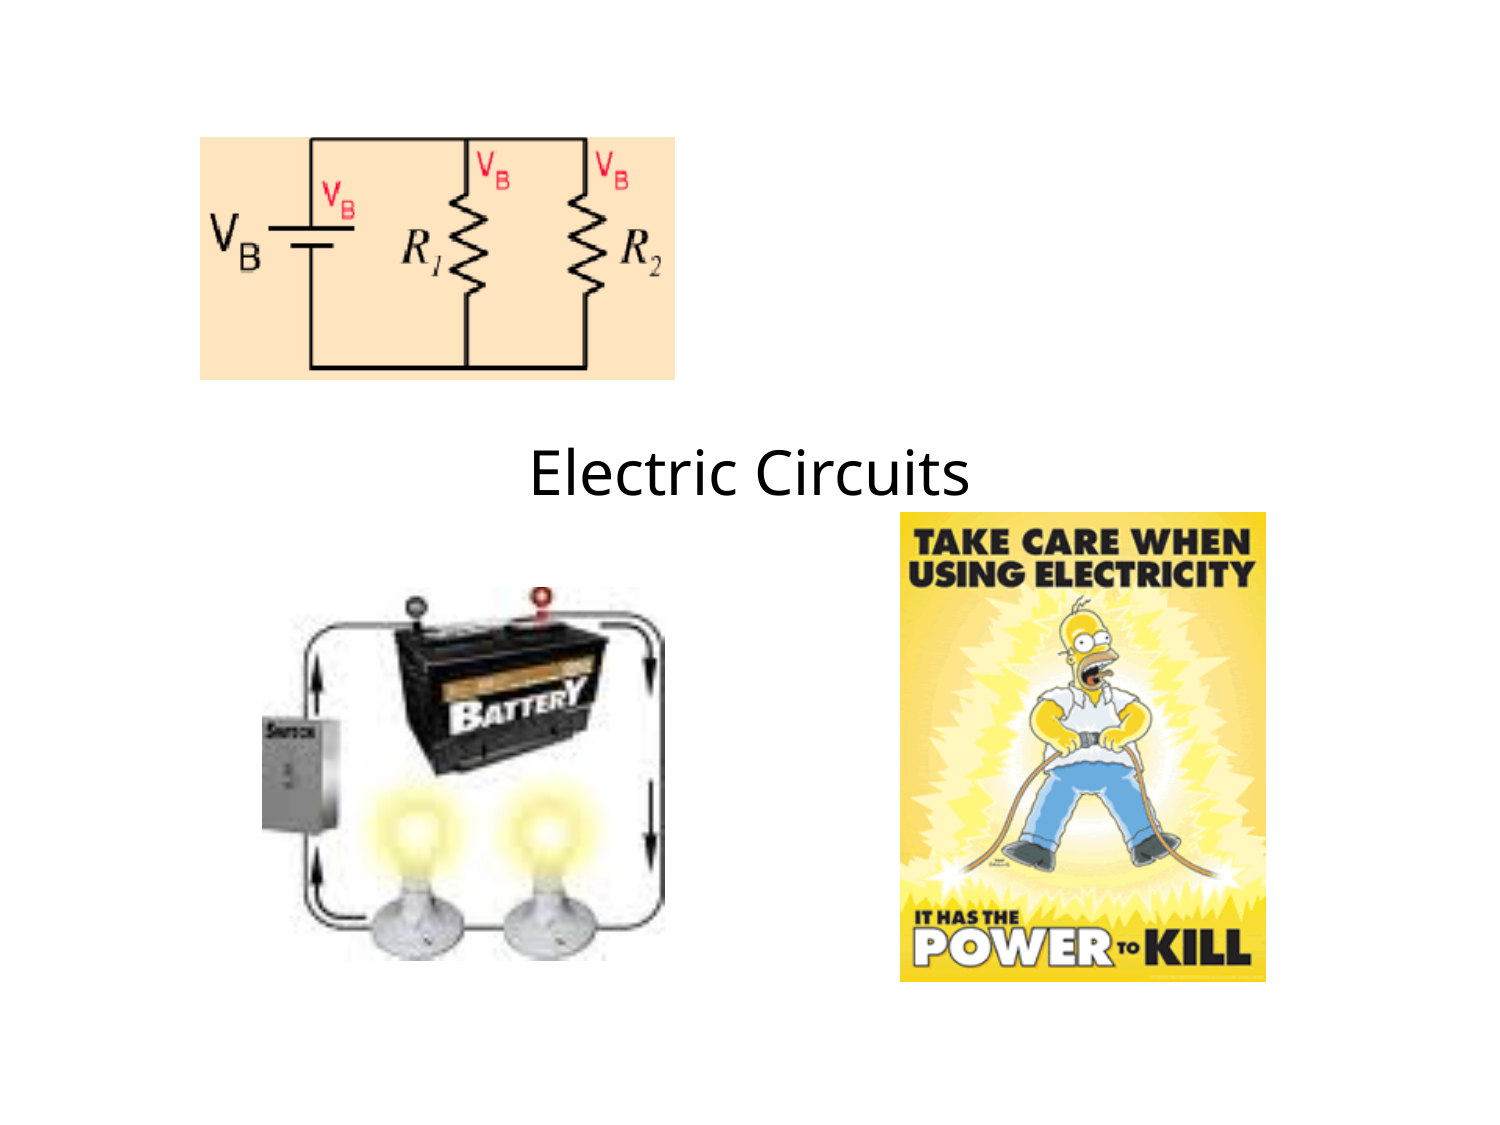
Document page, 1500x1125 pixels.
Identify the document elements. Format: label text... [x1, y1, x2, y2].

picture [899, 512, 1266, 982]
picture [262, 587, 666, 962]
title Electric Circuits [112, 349, 1388, 591]
picture [199, 137, 676, 380]
